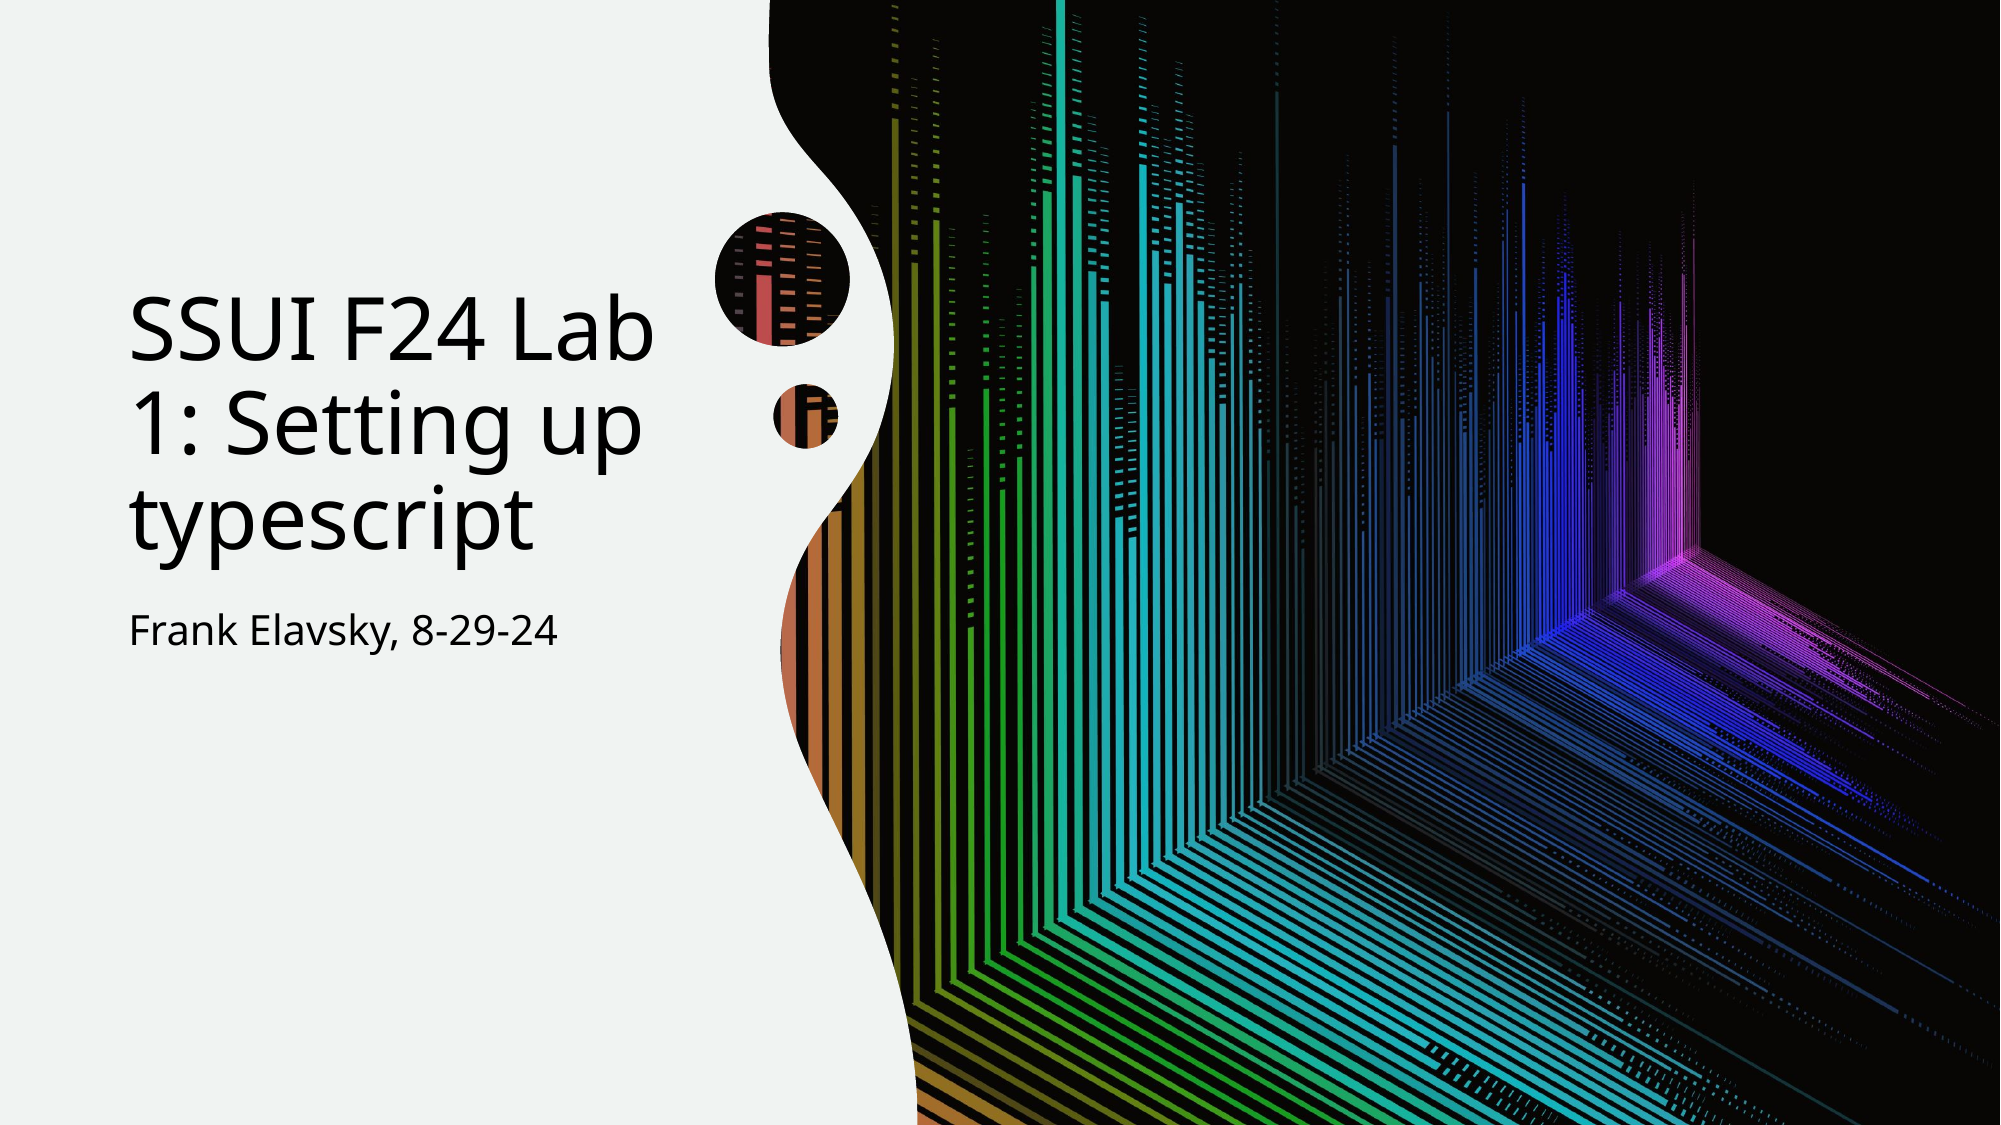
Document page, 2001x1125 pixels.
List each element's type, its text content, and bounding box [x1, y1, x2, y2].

picture [703, 0, 2000, 1125]
text_box [0, 0, 703, 1125]
title SSUI F24 Lab 1: Setting up typescript [113, 184, 695, 576]
subtitle Frank Elavsky, 8-29-24 [113, 590, 695, 983]
